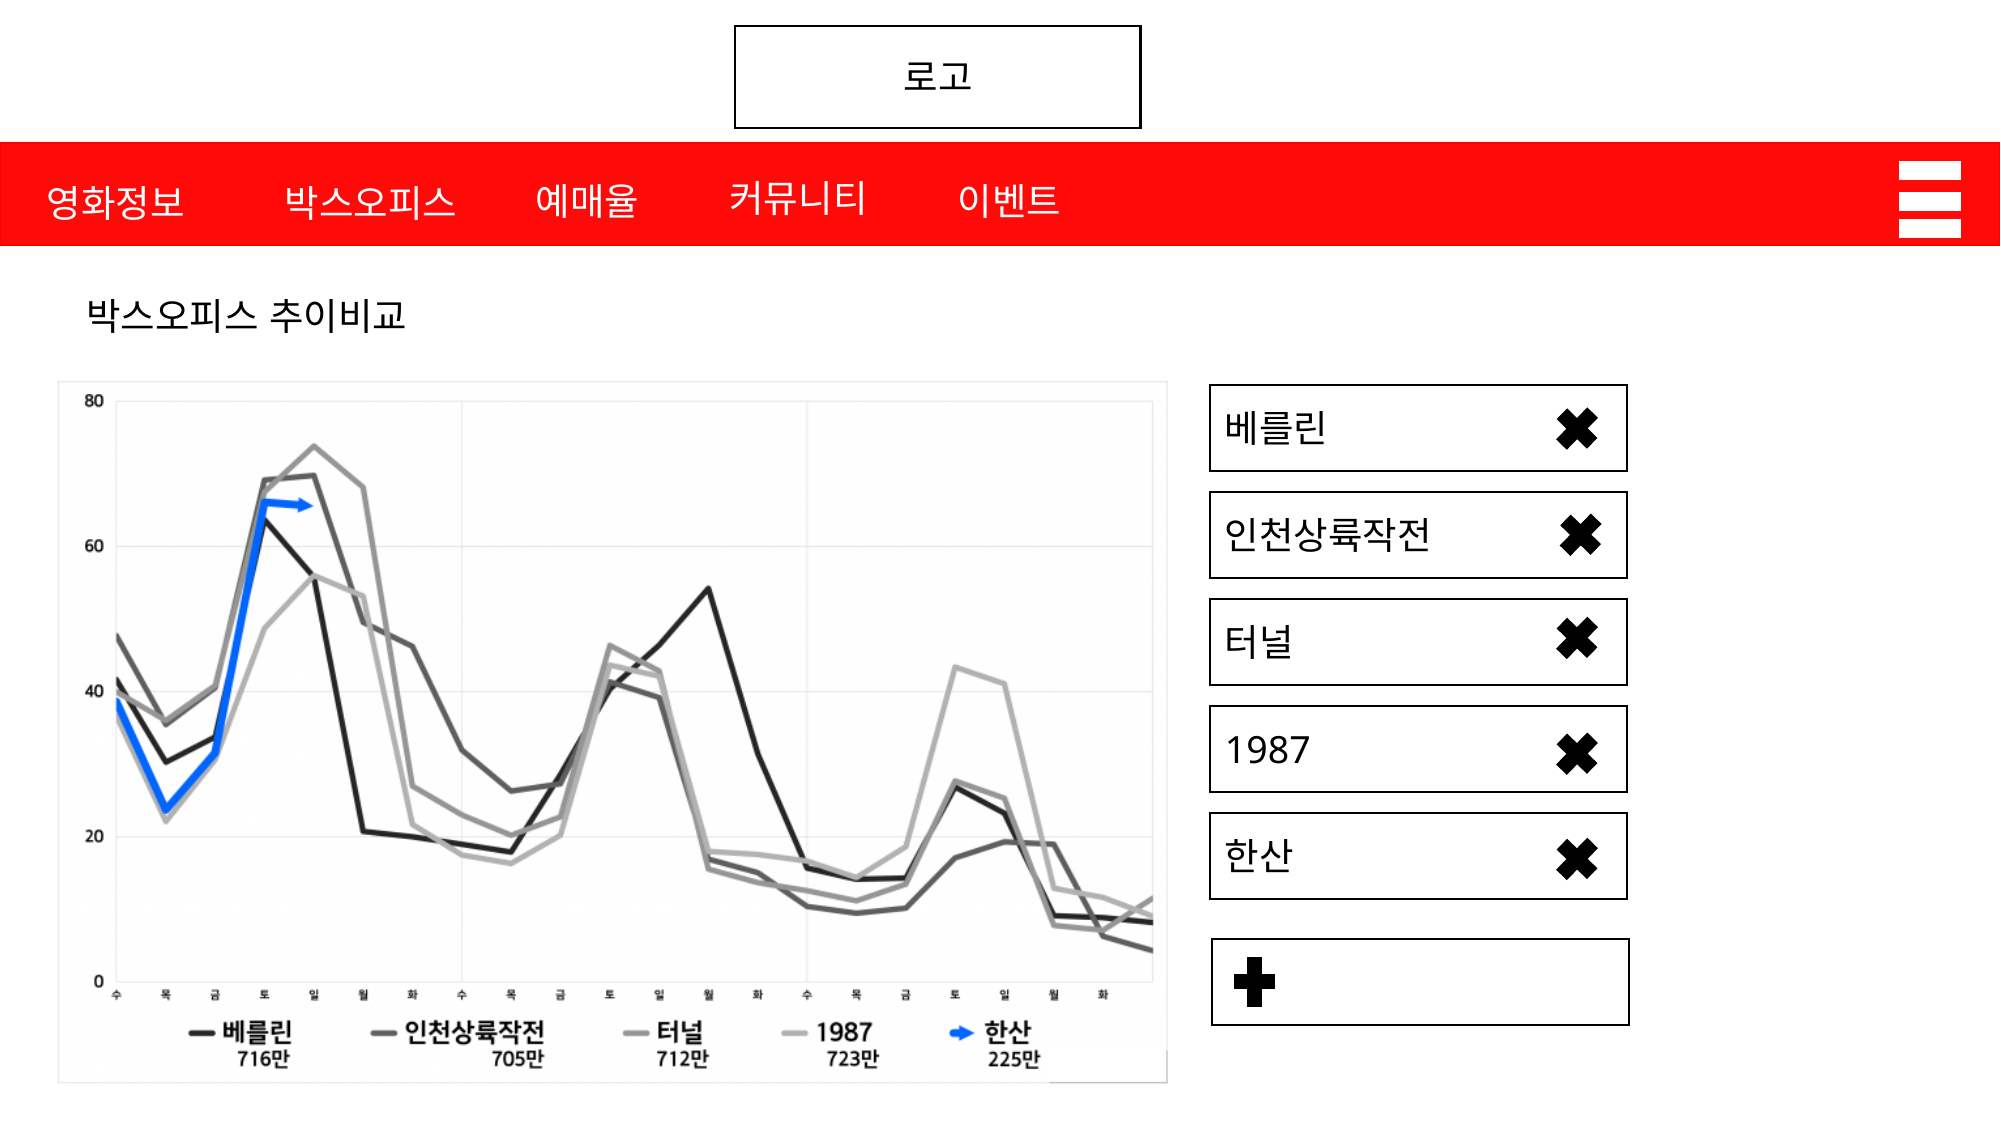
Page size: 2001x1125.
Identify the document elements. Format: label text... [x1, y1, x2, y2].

text_box [1899, 161, 1961, 180]
text_box 터널 [1209, 598, 1628, 686]
text_box [1899, 219, 1961, 238]
text_box [0, 142, 443, 246]
text_box 한산 [1209, 812, 1628, 900]
text_box 커뮤니티 [714, 167, 883, 228]
picture [54, 376, 1173, 1090]
text_box [1556, 616, 1598, 660]
text_box 영화정보 [31, 172, 200, 233]
text_box 베를린 [1209, 384, 1628, 472]
text_box 박스오피스 [269, 172, 443, 233]
text_box [1556, 732, 1598, 775]
text_box 박스오피스 추이비교 [71, 285, 423, 346]
text_box [443, 6, 1025, 376]
text_box [1234, 957, 1275, 1007]
text_box 인천상륙작전 [1209, 491, 1628, 579]
text_box 로고 [1025, 25, 1142, 129]
text_box [1556, 837, 1598, 881]
text_box [1211, 938, 1630, 1026]
text_box [1556, 407, 1598, 450]
text_box [1899, 192, 1961, 211]
text_box [1559, 513, 1602, 556]
text_box [1025, 142, 2000, 246]
text_box 이벤트 [1025, 170, 1077, 231]
text_box 1987 [1209, 705, 1628, 793]
